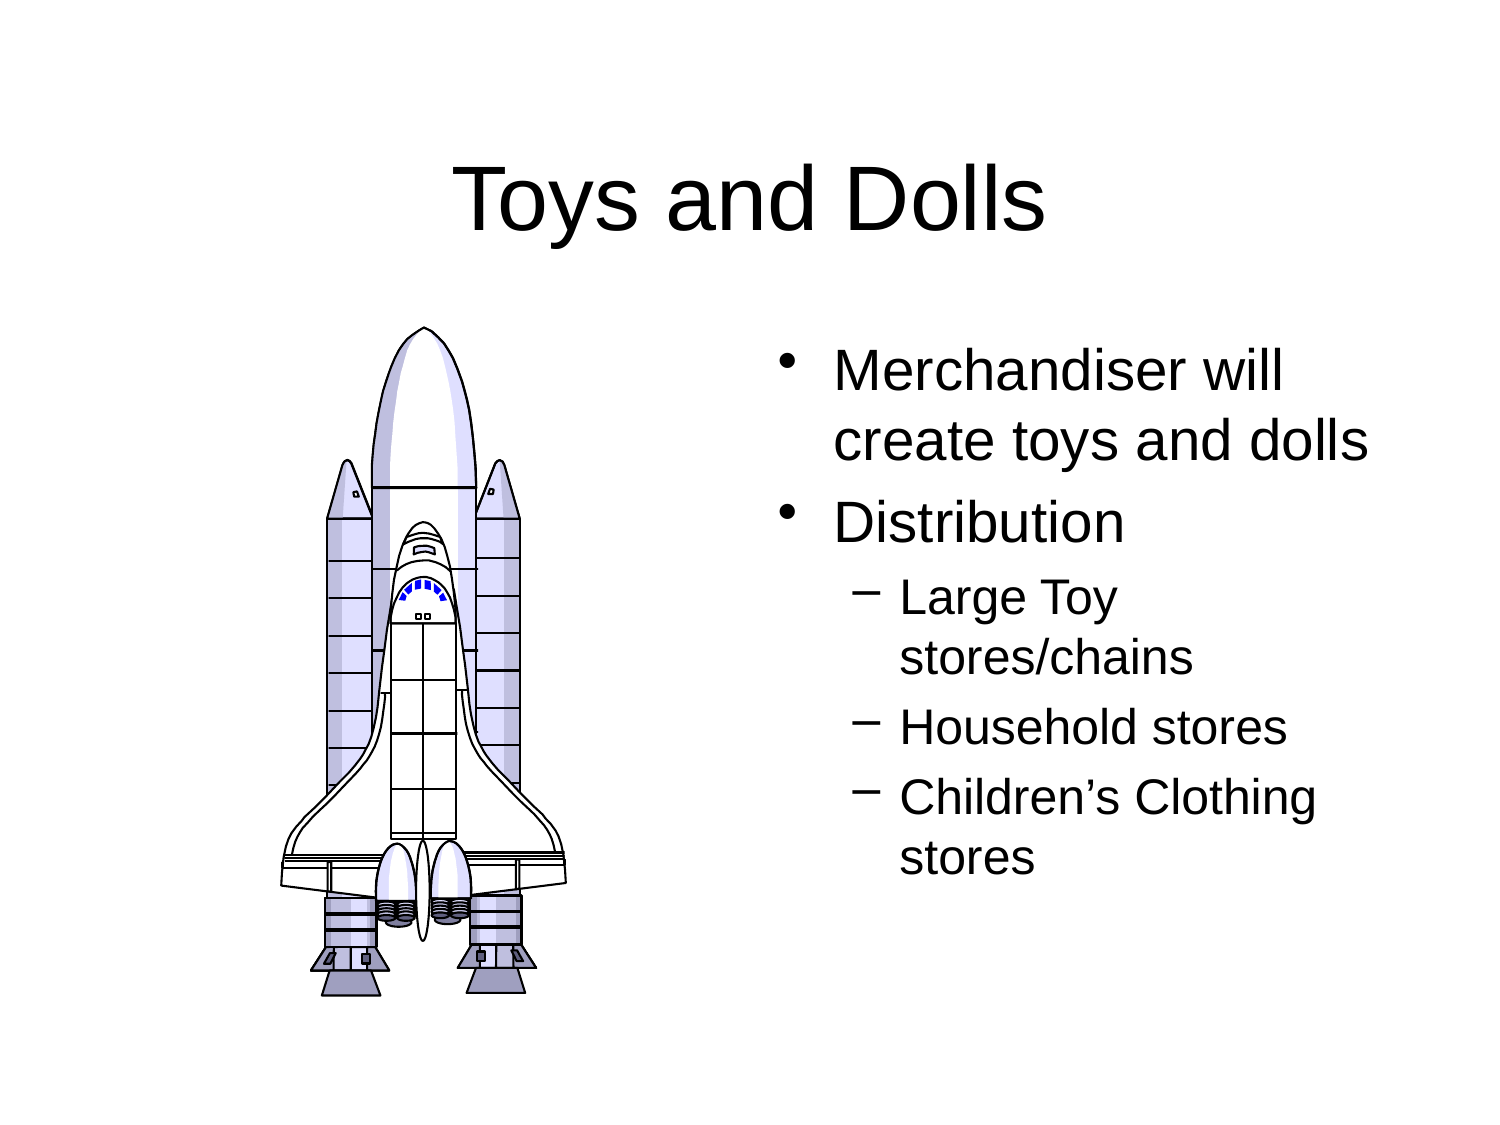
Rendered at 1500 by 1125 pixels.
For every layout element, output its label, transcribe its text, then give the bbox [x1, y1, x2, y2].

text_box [278, 324, 572, 1001]
title Toys and Dolls [112, 99, 1388, 288]
list Merchandiser will create toys and dolls Distribution Large Toy stores/chains Household stores Children’s Clothing stores [762, 324, 1388, 1001]
